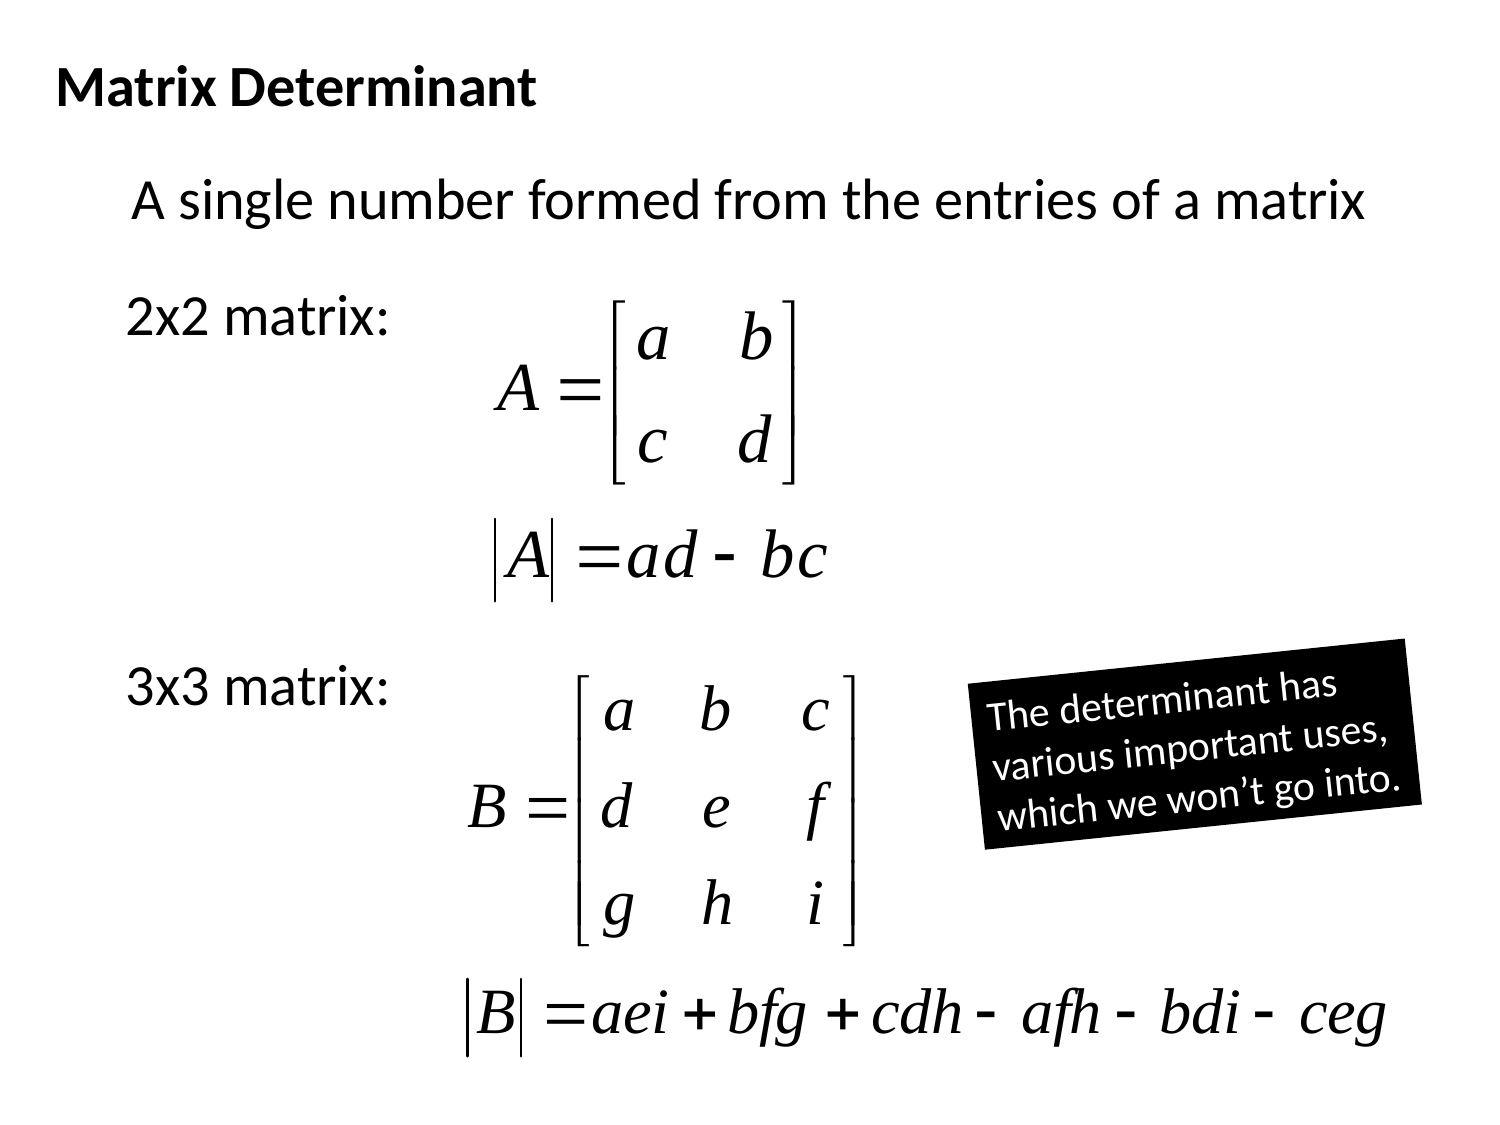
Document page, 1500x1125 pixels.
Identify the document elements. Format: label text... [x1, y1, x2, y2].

text_box 3x3 matrix: [111, 639, 406, 725]
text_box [455, 661, 1401, 1071]
text_box The determinant has various important uses, which we won’t go into. [1187, 638, 1422, 807]
text_box A single number formed from the entries of a matrix [116, 153, 1382, 239]
text_box 2x2 matrix: [111, 269, 406, 355]
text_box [482, 285, 837, 618]
text_box Matrix Determinant [40, 41, 554, 126]
